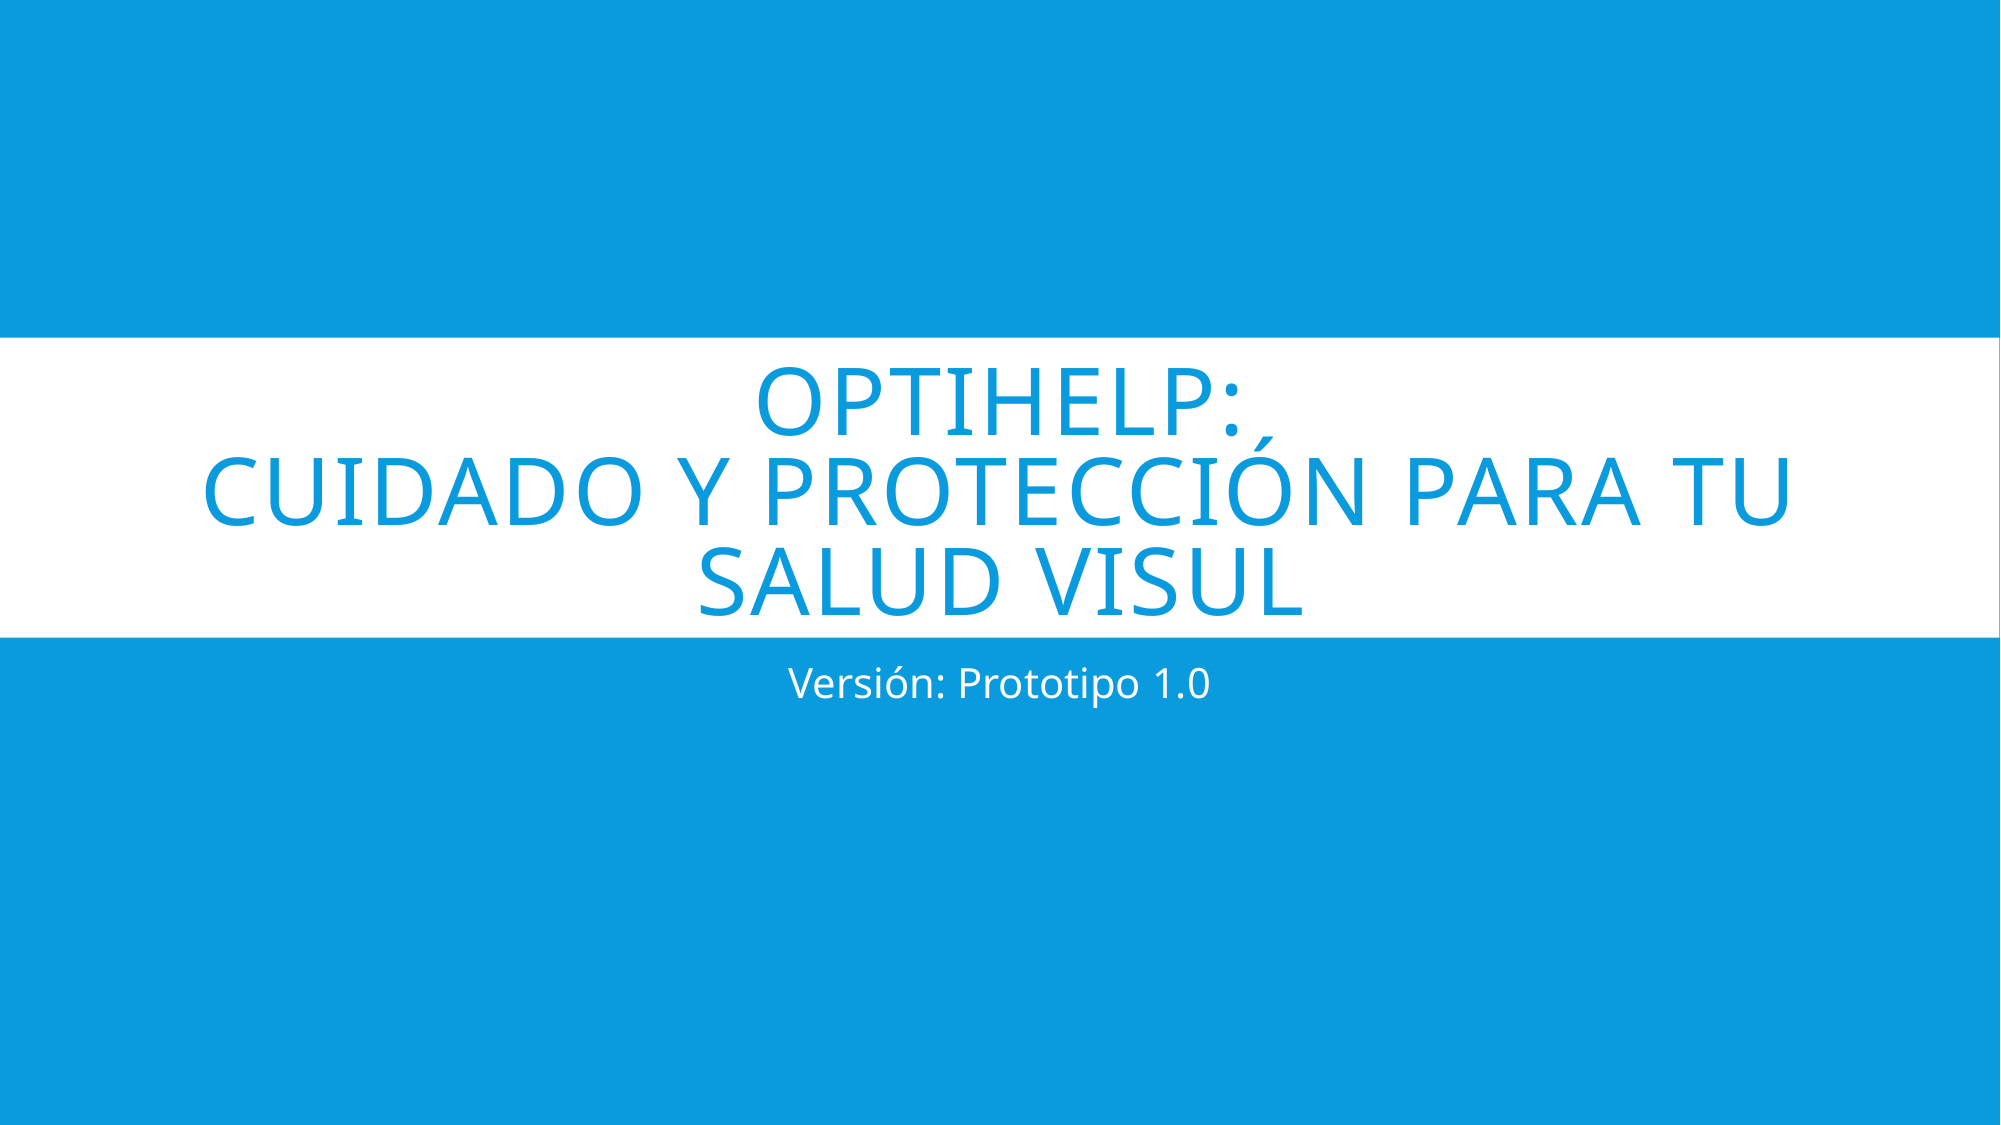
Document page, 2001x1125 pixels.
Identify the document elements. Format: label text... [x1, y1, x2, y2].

subtitle Versión: Prototipo 1.0 [249, 655, 1750, 871]
title Optihelp: cuidado y protección para tu salud visul [60, 355, 1942, 641]
